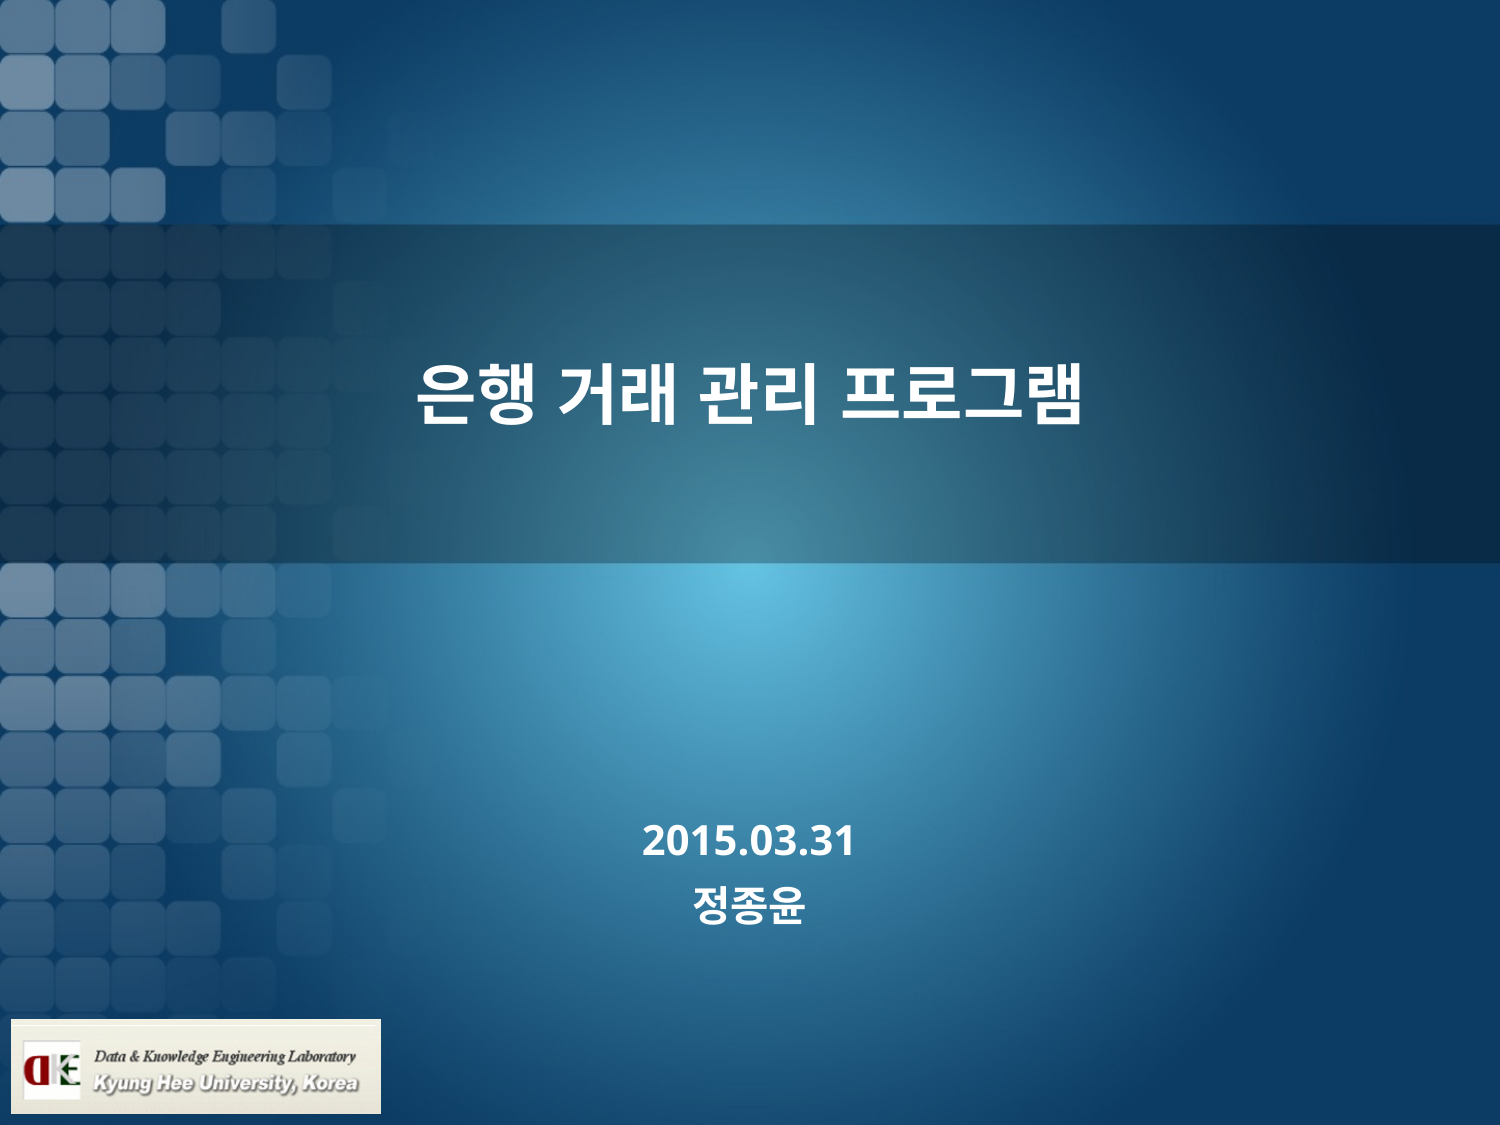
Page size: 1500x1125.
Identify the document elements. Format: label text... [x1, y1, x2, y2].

title 은행 거래 관리 프로그램 [81, 292, 1422, 443]
list 2015.03.31 정종윤 [386, 808, 1114, 938]
picture [0, 0, 1500, 1125]
